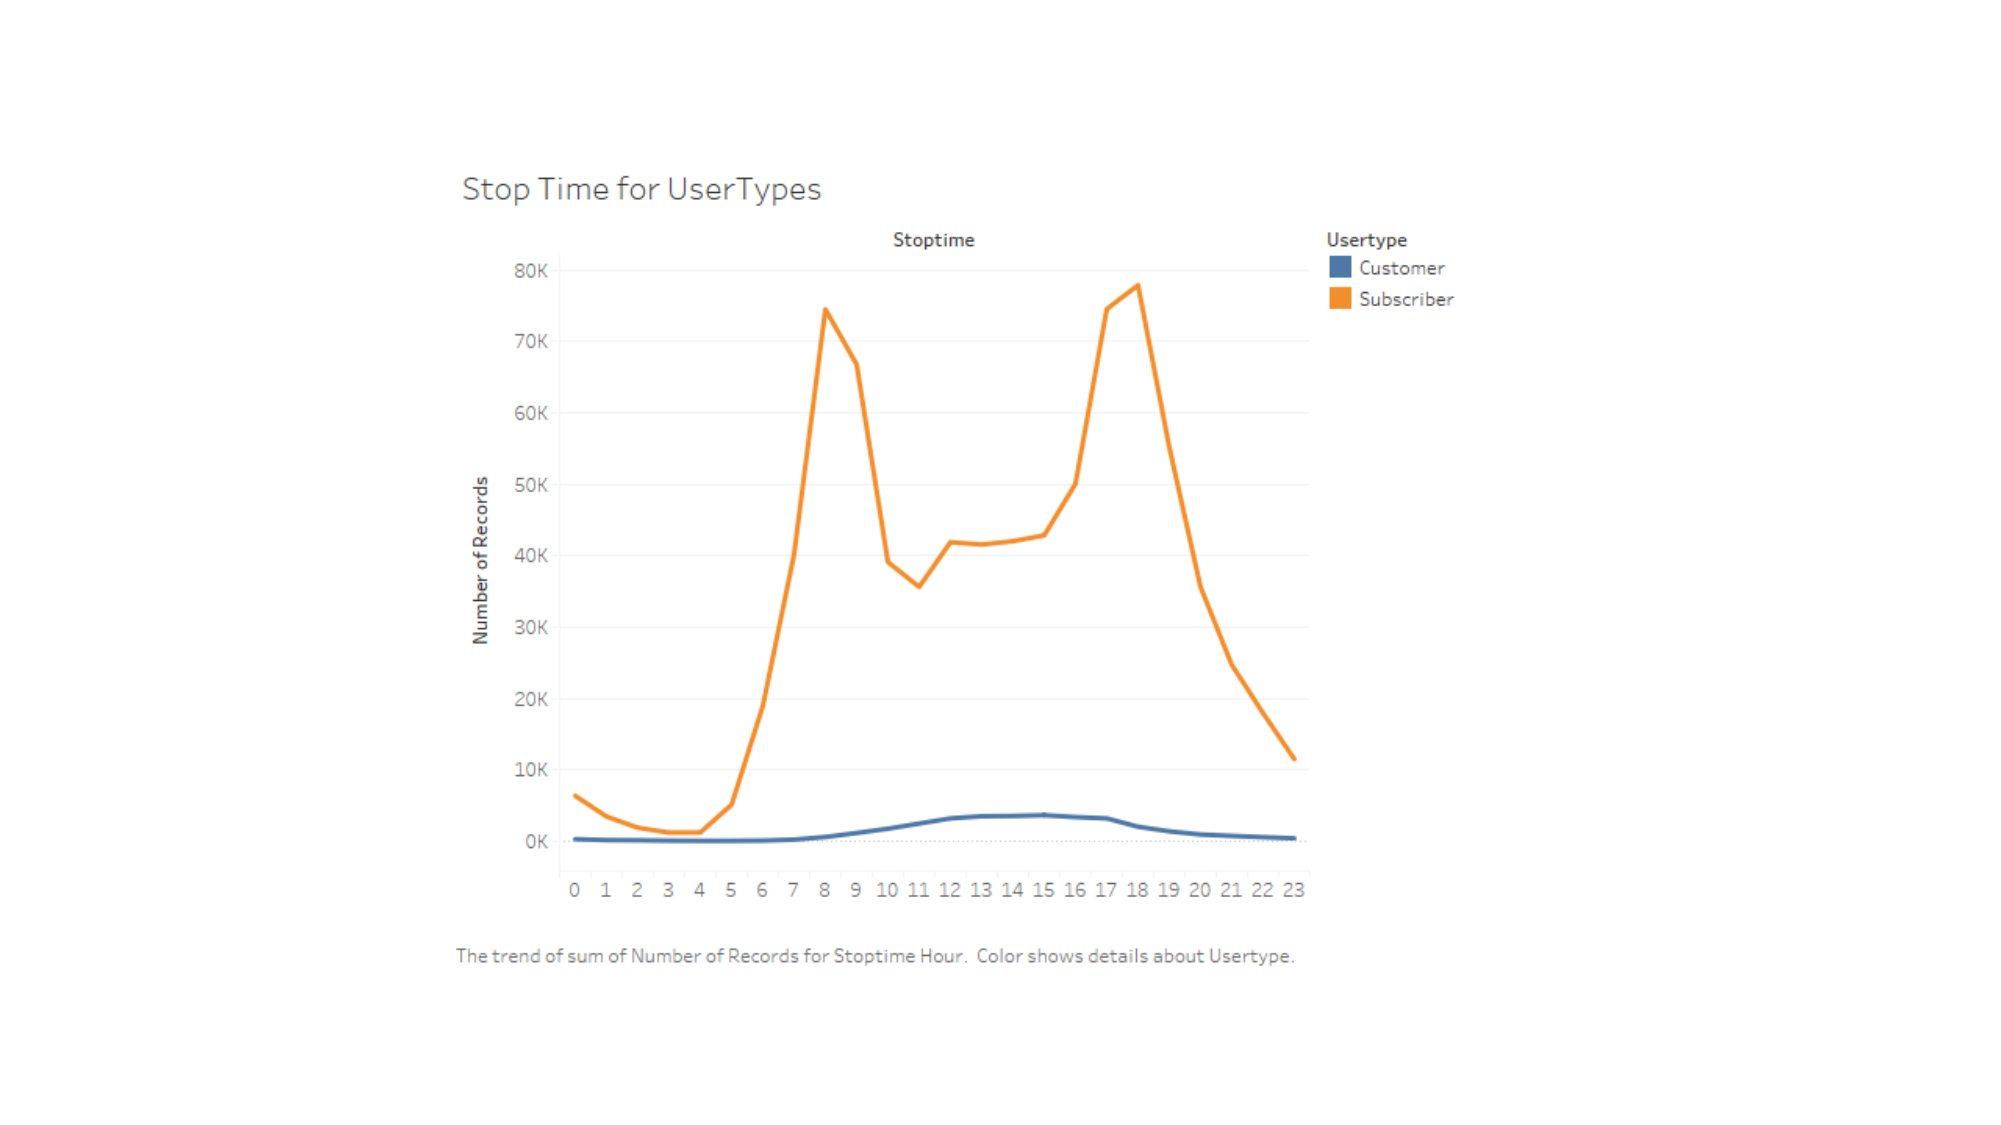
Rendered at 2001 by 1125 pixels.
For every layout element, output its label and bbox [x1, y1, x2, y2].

picture [456, 156, 1544, 969]
